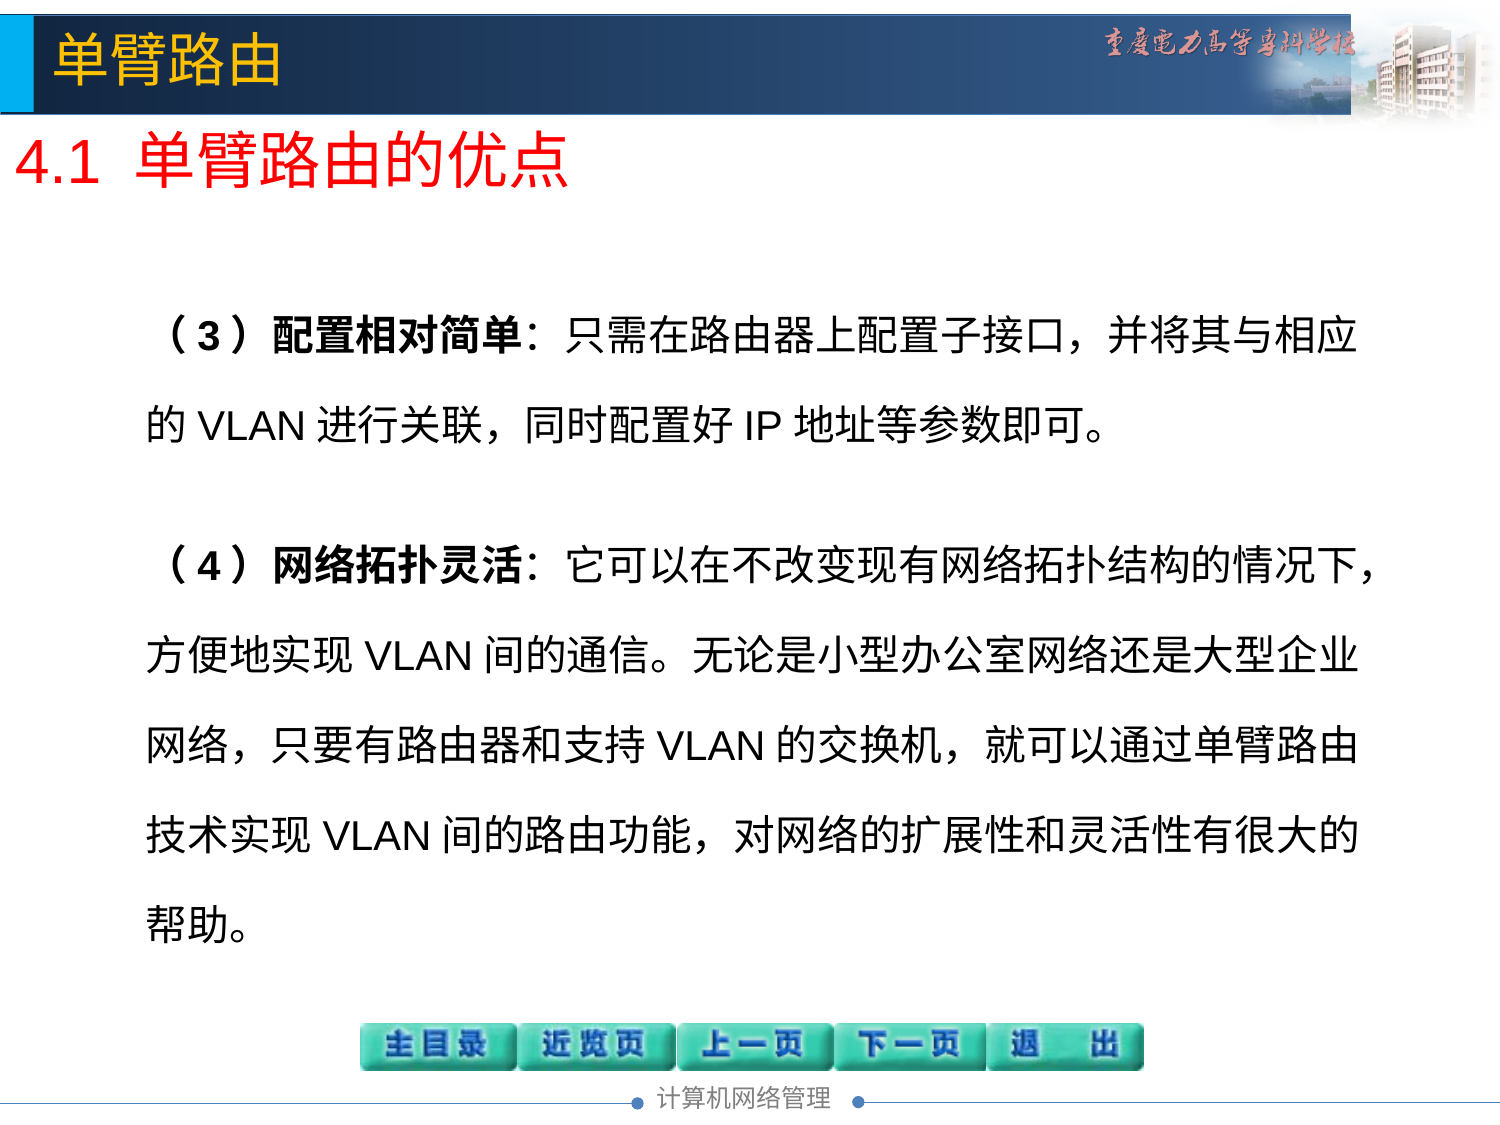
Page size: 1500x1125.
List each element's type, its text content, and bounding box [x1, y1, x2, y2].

picture [1084, 15, 1374, 86]
picture [360, 1023, 676, 1071]
text_box 2.2 VLAN的划分方法 [1351, 56, 1441, 78]
text_box （3）配置相对简单：只需在路由器上配置子接口，并将其与相应的VLAN进行关联，同时配置好IP地址等参数即可。 （4）网络拓扑灵活：它可以在不改变现有网络拓扑结构的情况下，方便地实现VLAN间的通信。无论是小型办公室网络还是大型企业网络，只要有路由器和支持VLAN的交换机，就可以通过单臂路由技术实现VLAN间的路由功能，对网络的扩展性和灵活性有很大的帮助。 [130, 261, 1377, 956]
picture [677, 1023, 1144, 1071]
text_box 4.1 单臂路由的优点 [0, 114, 691, 204]
